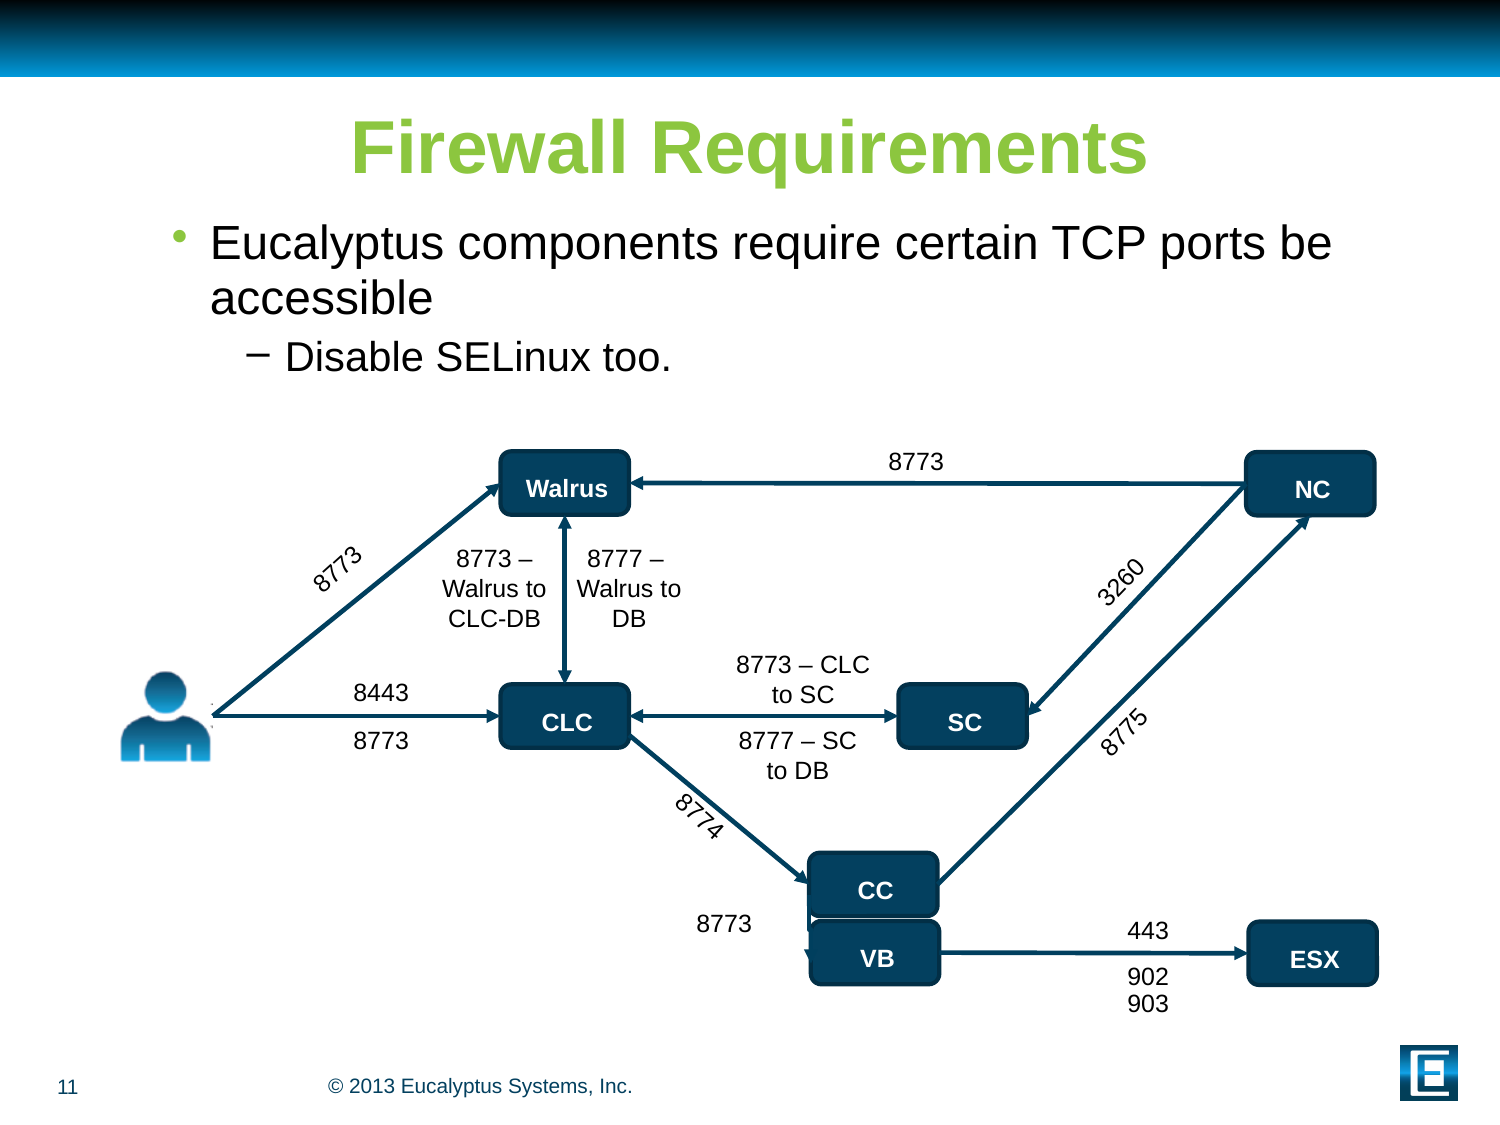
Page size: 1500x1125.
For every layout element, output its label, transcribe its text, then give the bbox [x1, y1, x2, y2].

picture [328, 1078, 343, 1093]
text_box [118, 437, 1378, 1026]
picture [1400, 1051, 1458, 1095]
list Eucalyptus components require certain TCP ports be accessible Disable SELinux too. [54, 208, 1453, 1003]
slide_number 11 [42, 1060, 117, 1112]
title Firewall Requirements [51, 99, 1450, 280]
